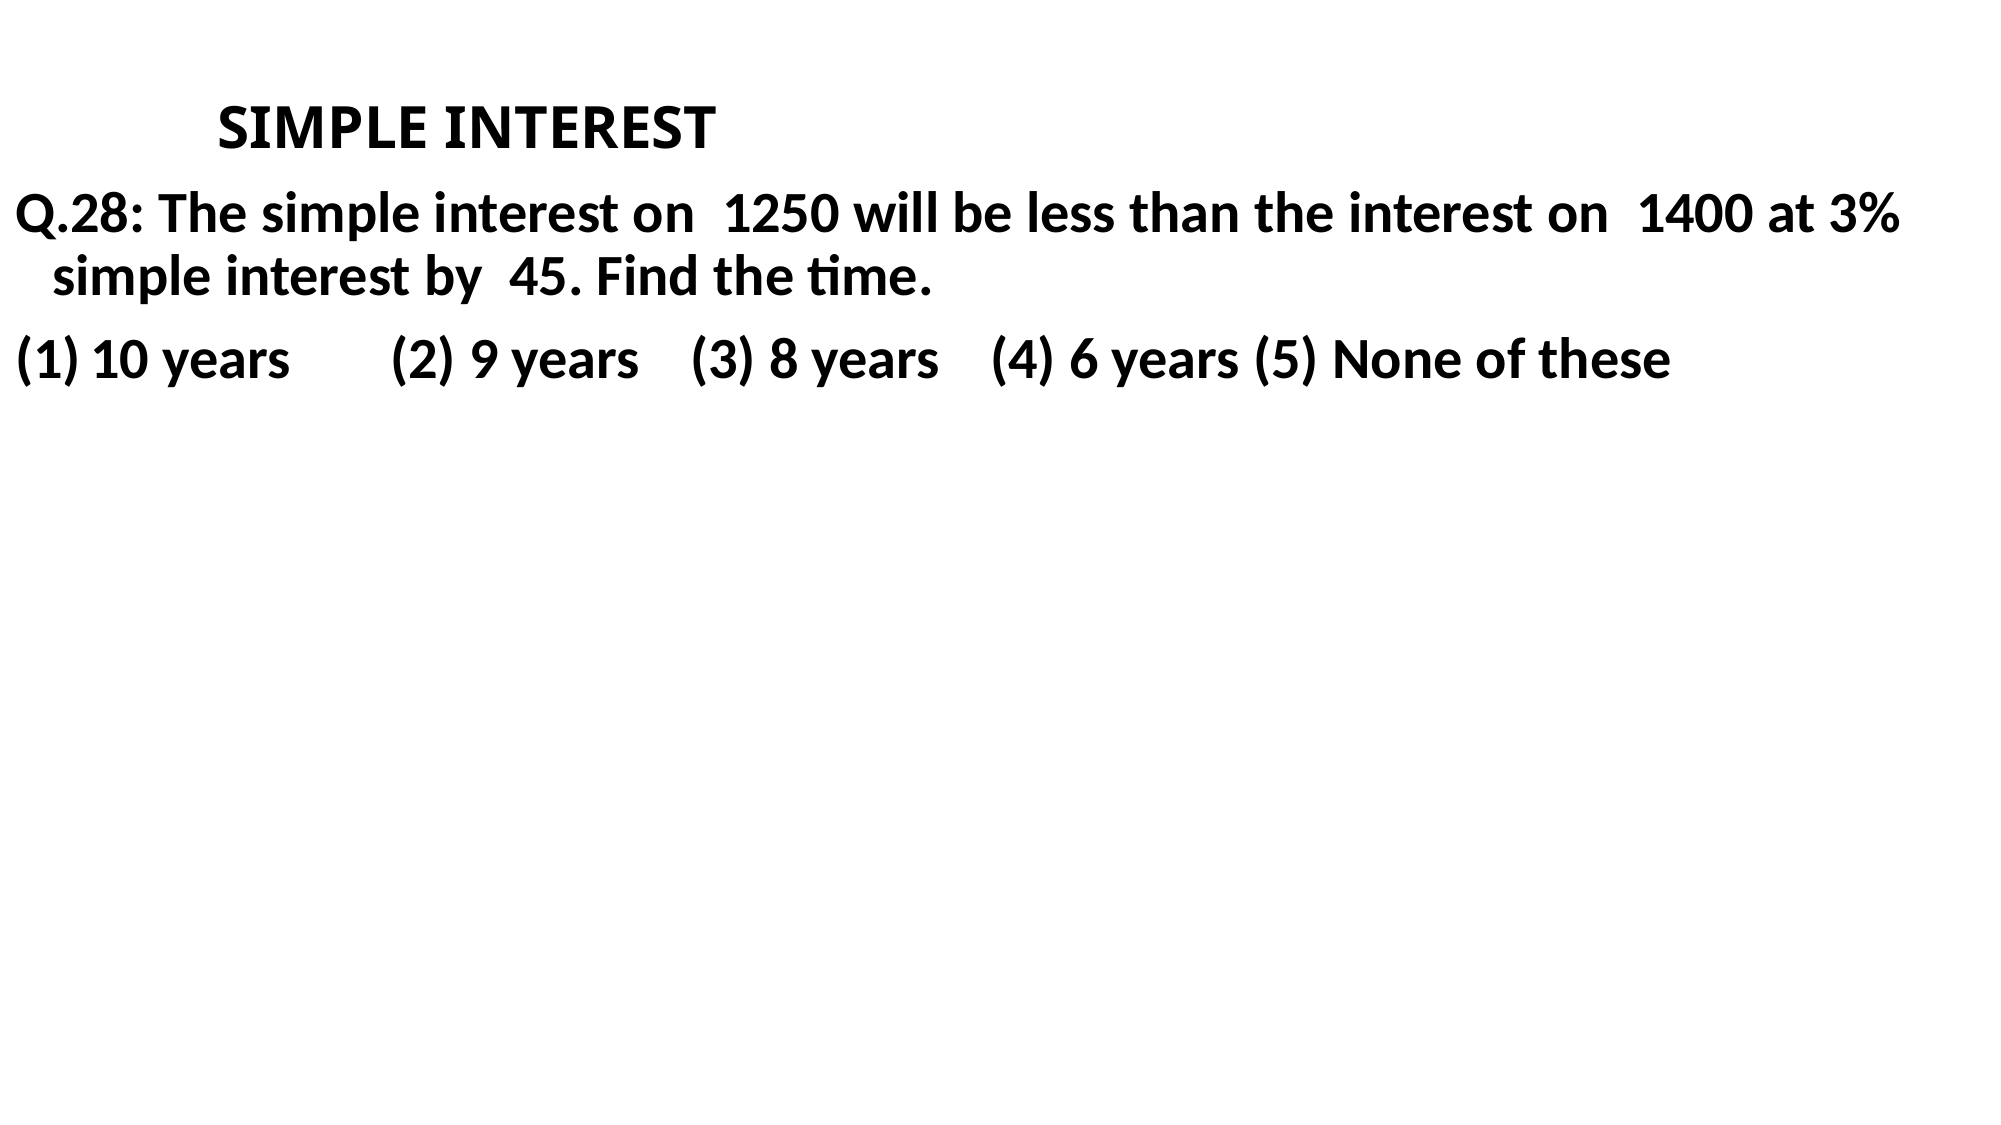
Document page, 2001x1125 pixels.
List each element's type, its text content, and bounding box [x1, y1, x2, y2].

list SIMPLE INTEREST Q.28: The simple interest on 1250 will be less than the interest on 1400 at 3% simple interest by 45. Find the time. 10 years (2) 9 years (3) 8 years (4) 6 years (5) None of these [0, 91, 1925, 1053]
